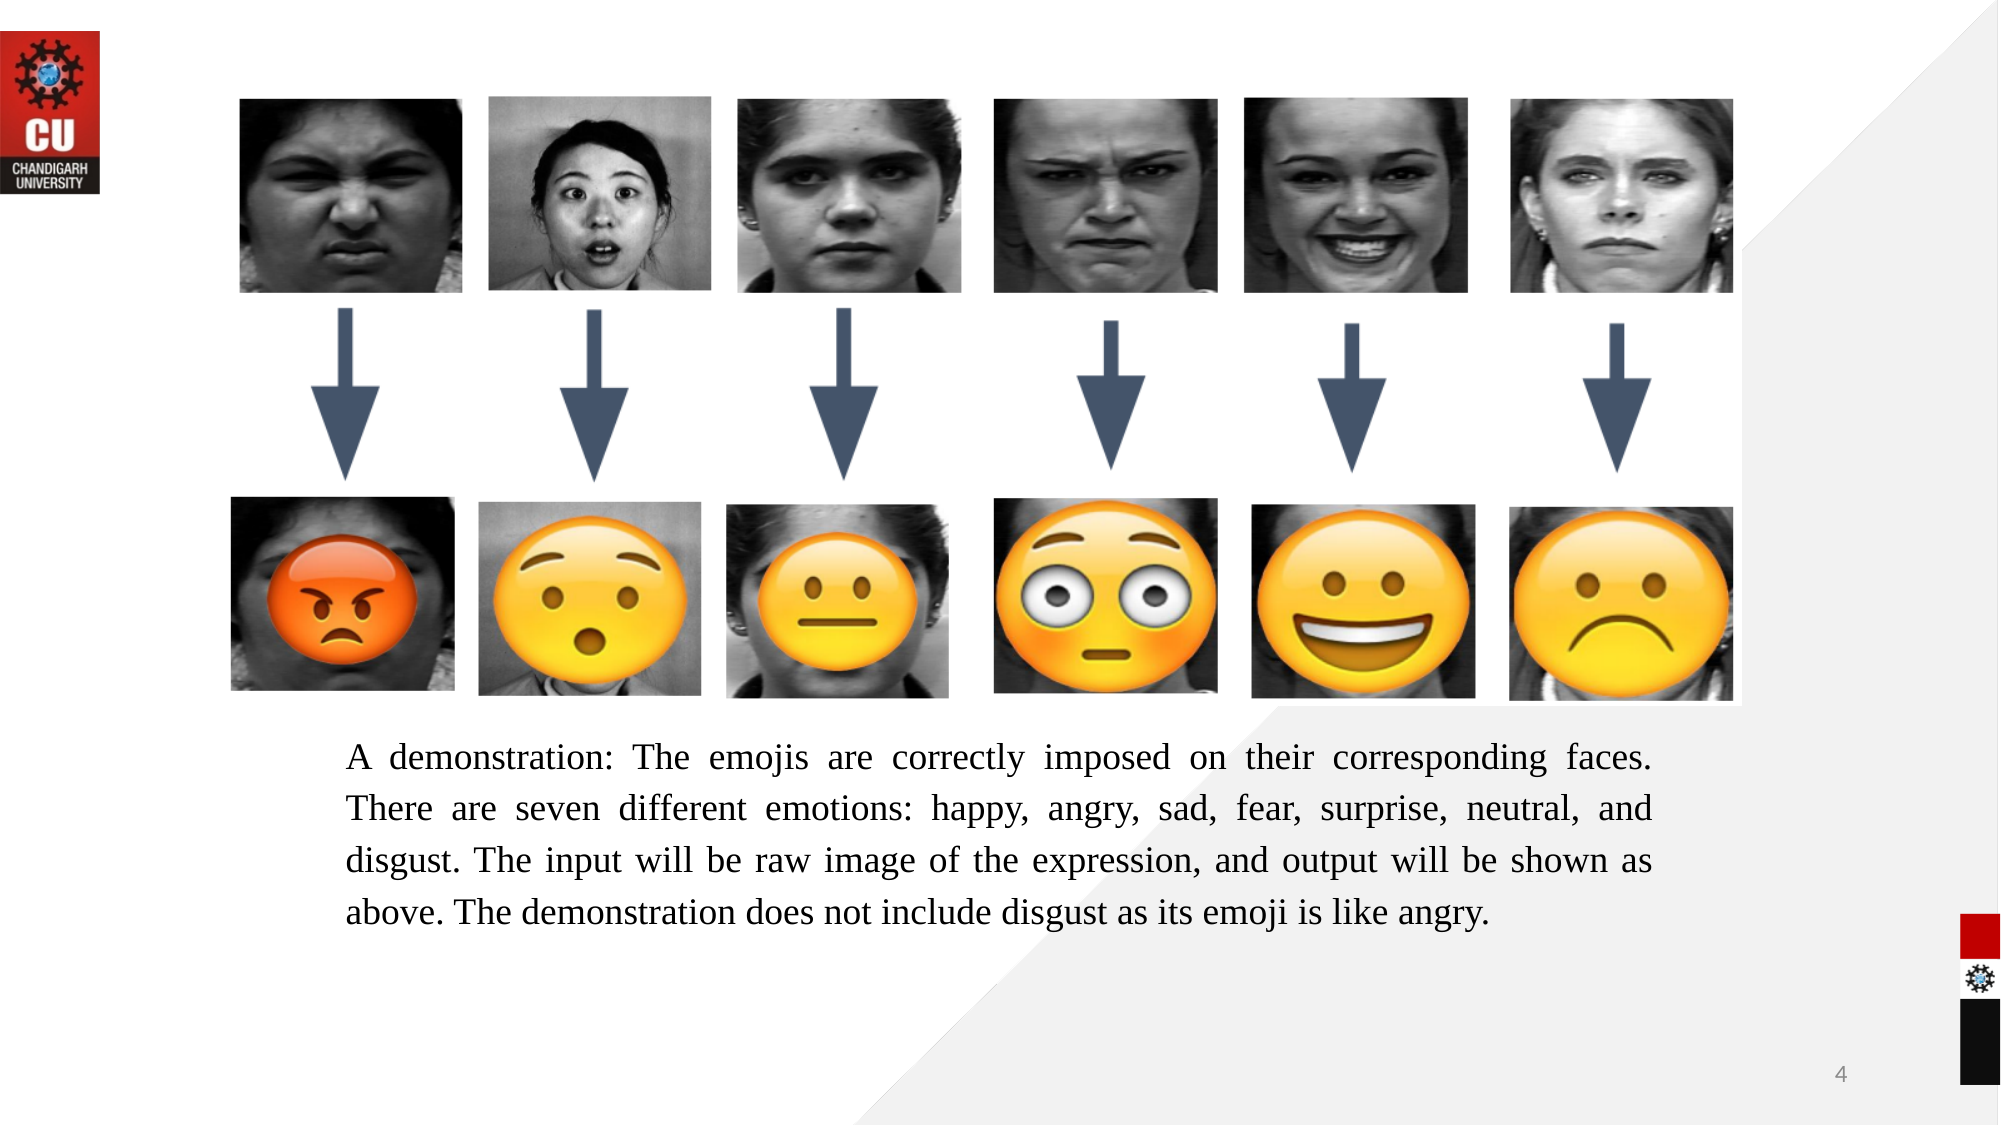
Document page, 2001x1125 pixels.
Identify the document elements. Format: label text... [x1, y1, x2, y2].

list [226, 89, 1742, 706]
text_box A demonstration: The emojis are correctly imposed on their corresponding faces. There are seven different emotions: happy, angry, sad, fear, surprise, neutral, and disgust. The input will be raw image of the expression, and output will be shown as above. The demonstration does not include disgust as its emoji is like angry. [330, 717, 1670, 940]
slide_number 4 [1412, 1042, 1863, 1103]
picture [0, 0, 2001, 1125]
